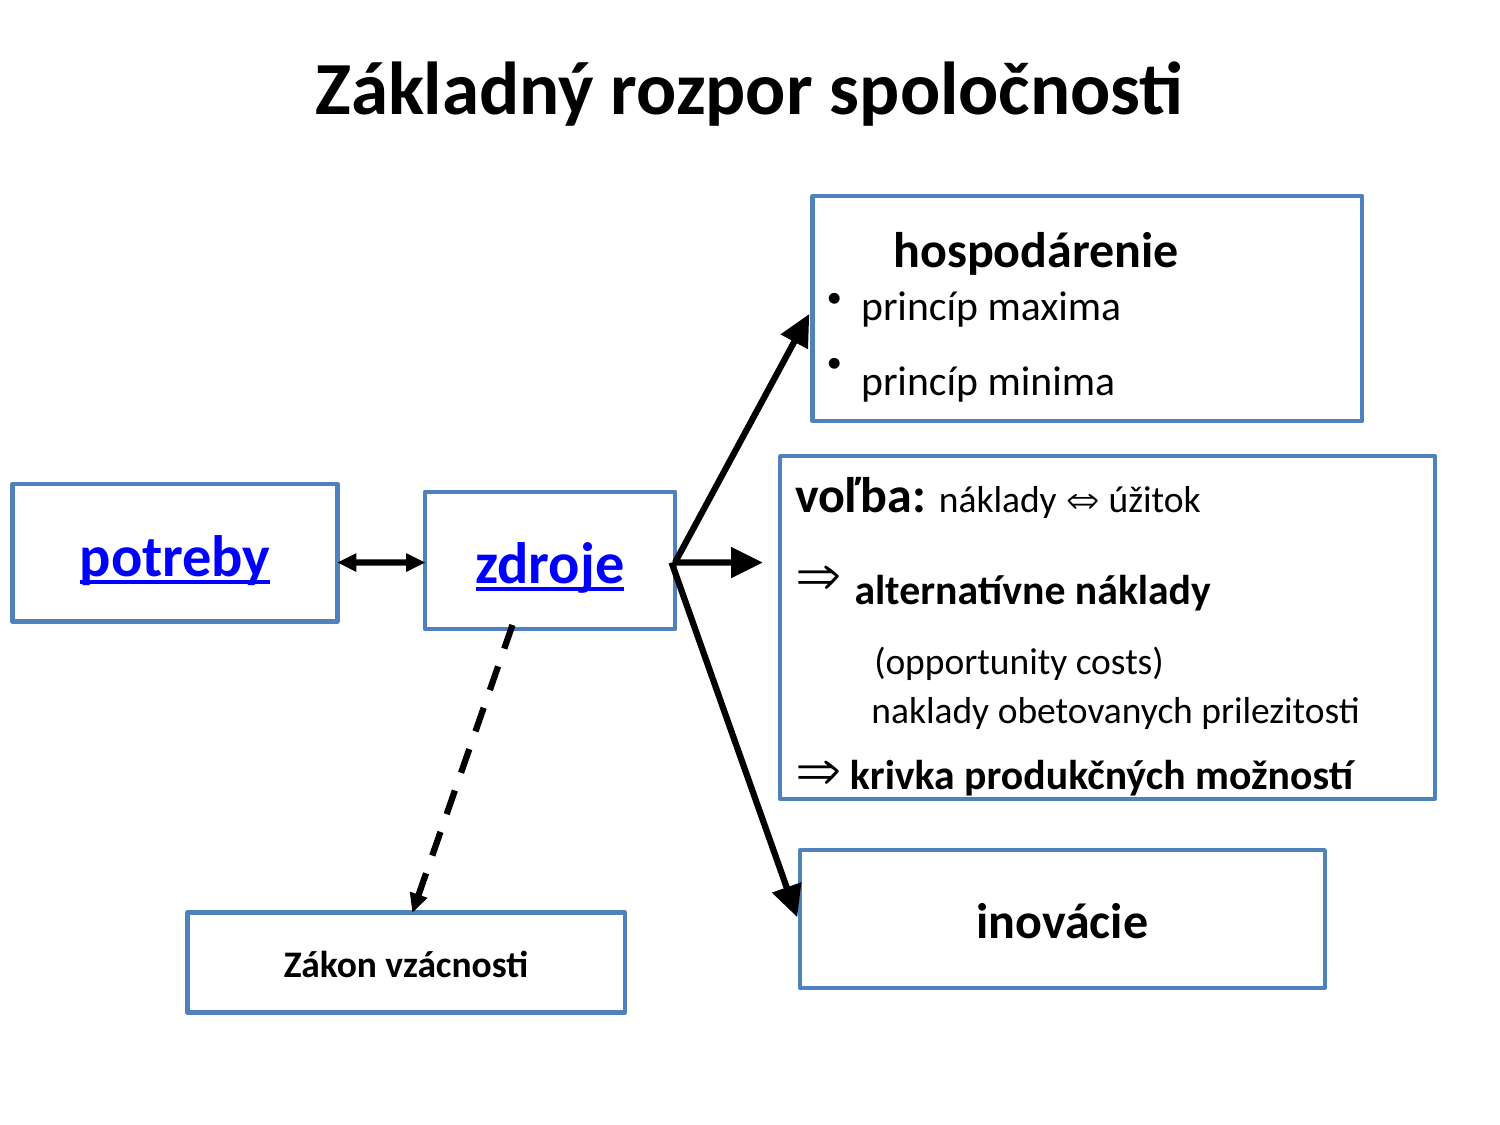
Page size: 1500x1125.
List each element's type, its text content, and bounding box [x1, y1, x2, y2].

text_box voľba: náklady  úžitok alternatívne náklady (opportunity costs) naklady obetovanych prilezitosti  krivka produkčných možností [778, 454, 1437, 801]
text_box zdroje [423, 490, 677, 631]
text_box Zákon vzácnosti [185, 910, 627, 1015]
text_box hospodárenie princíp maxima princíp minima [810, 194, 1364, 423]
text_box [337, 556, 425, 569]
text_box [676, 552, 763, 573]
text_box potreby [10, 482, 340, 624]
text_box [671, 562, 800, 917]
text_box [410, 898, 423, 913]
title Základný rozpor spoločnosti [112, 7, 1388, 161]
text_box [674, 314, 810, 563]
text_box inovácie [798, 848, 1327, 990]
